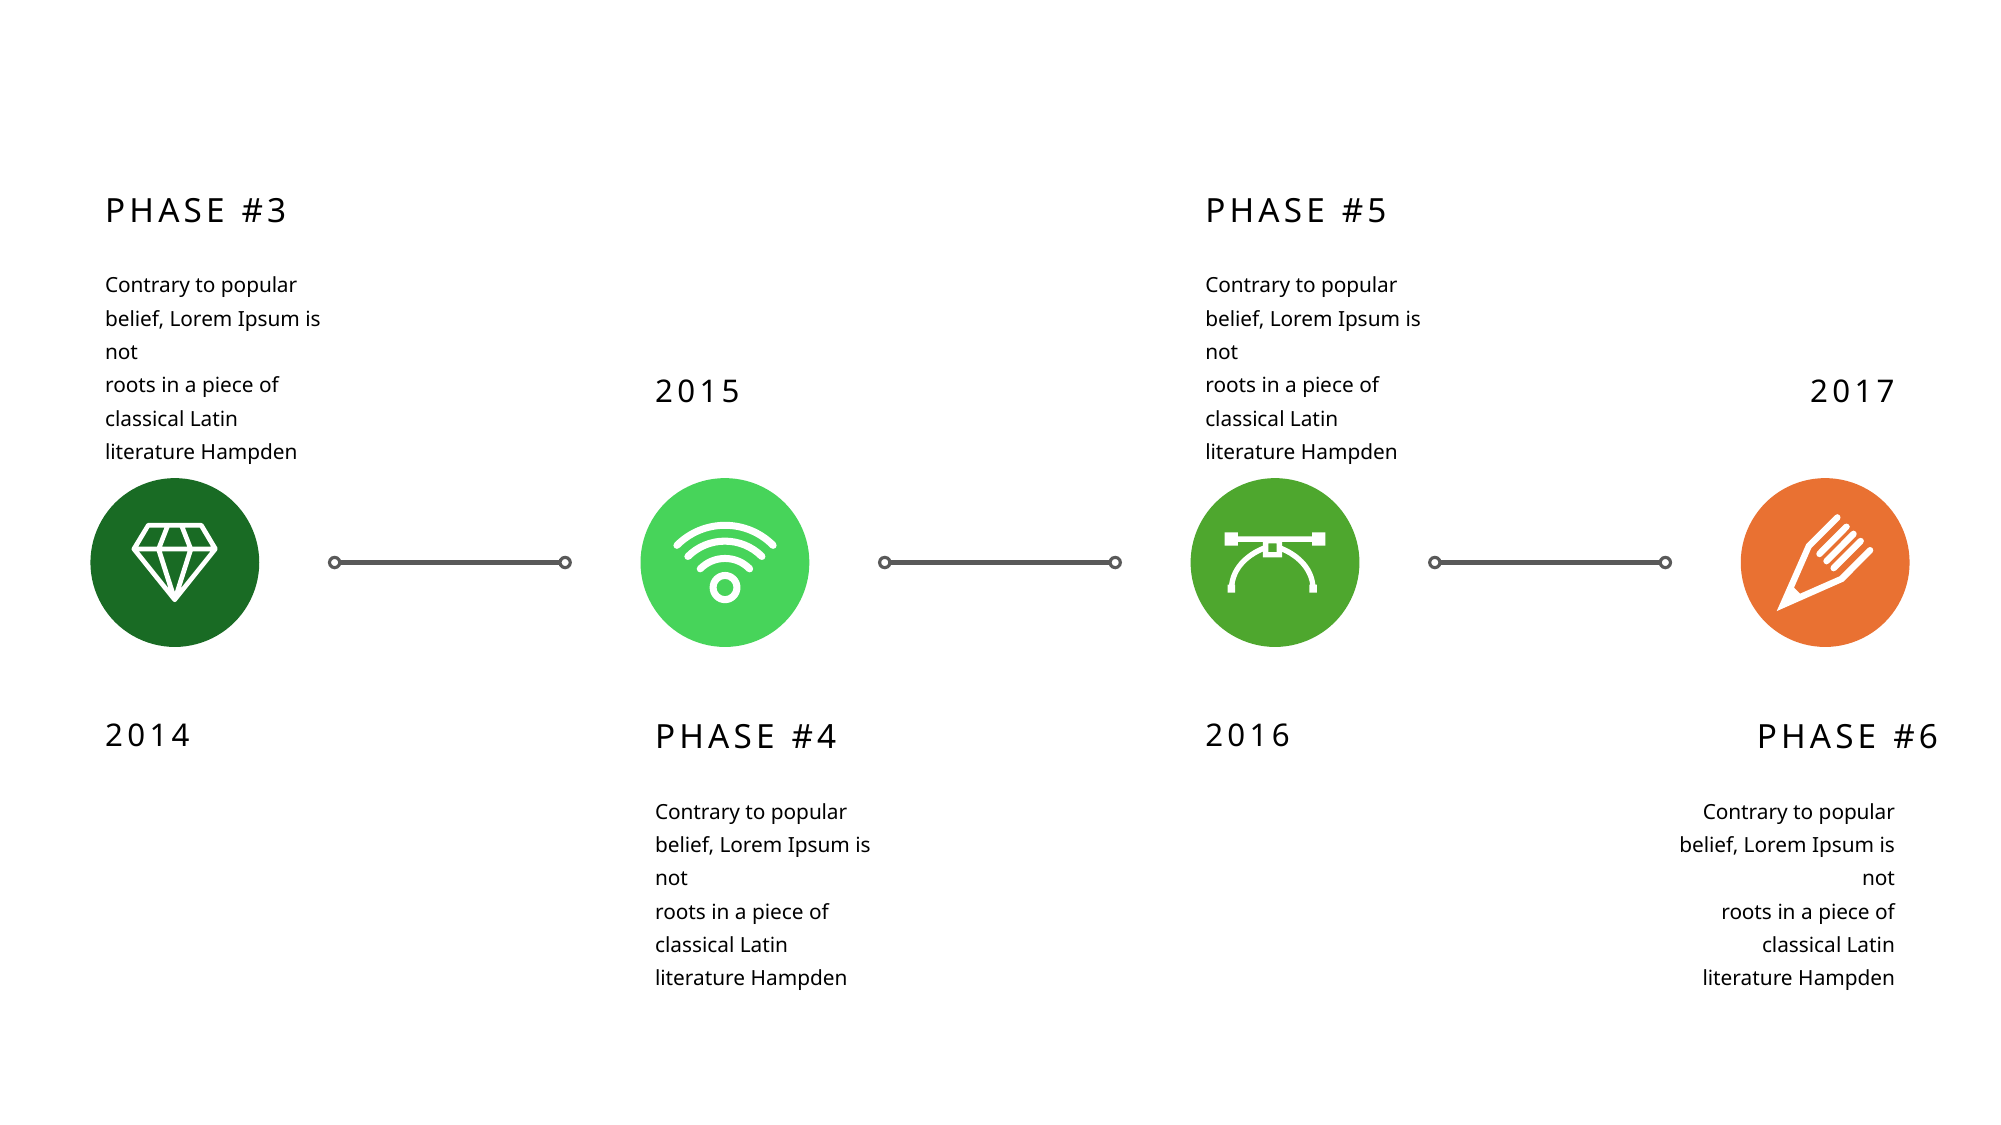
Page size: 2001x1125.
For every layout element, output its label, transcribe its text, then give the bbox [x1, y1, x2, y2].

text_box PHASE #3 [90, 181, 330, 237]
text_box [1739, 476, 1912, 649]
text_box PHASE #4 [640, 708, 898, 763]
text_box Contrary to popular belief, Lorem Ipsum is not roots in a piece of classical Latin literature Hampden [1656, 782, 1910, 998]
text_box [328, 556, 571, 569]
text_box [672, 521, 778, 604]
text_box 2014 [90, 708, 225, 761]
text_box PHASE #5 [1190, 181, 1430, 237]
text_box 2017 [1775, 363, 1910, 416]
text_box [1224, 531, 1326, 593]
text_box PHASE #6 [1695, 708, 1953, 763]
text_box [1429, 556, 1671, 569]
text_box Contrary to popular belief, Lorem Ipsum is not roots in a piece of classical Latin literature Hampden [640, 782, 894, 998]
text_box [88, 476, 261, 649]
text_box 2015 [640, 363, 775, 416]
text_box Contrary to popular belief, Lorem Ipsum is not roots in a piece of classical Latin literature Hampden [90, 256, 344, 471]
text_box [638, 476, 811, 649]
text_box [131, 522, 218, 603]
text_box [1189, 476, 1362, 649]
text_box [1776, 513, 1875, 612]
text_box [878, 556, 1121, 569]
text_box Contrary to popular belief, Lorem Ipsum is not roots in a piece of classical Latin literature Hampden [1190, 256, 1444, 471]
text_box 2016 [1190, 708, 1325, 761]
